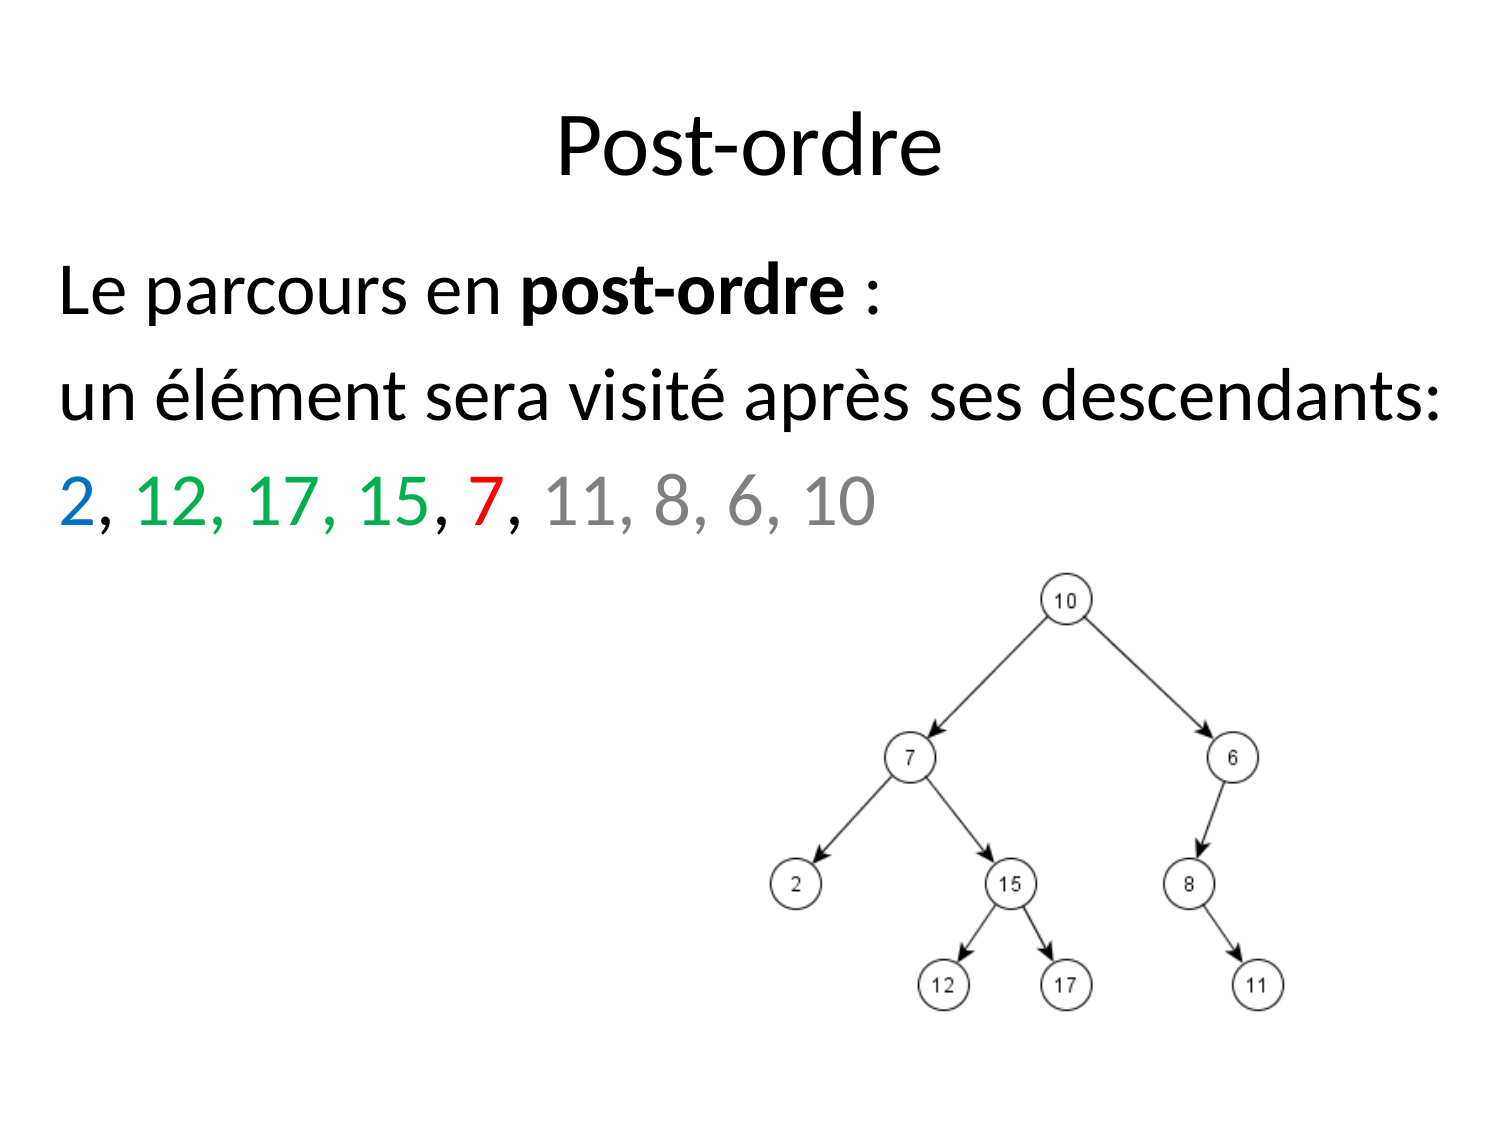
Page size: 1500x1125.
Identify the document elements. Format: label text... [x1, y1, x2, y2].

title Post-ordre [75, 45, 1425, 232]
list Le parcours en post-ordre : un élément sera visité après ses descendants: 2, 12, 17, 15, 7, 11, 8, 6, 10 [43, 232, 1483, 975]
picture [745, 547, 1308, 1035]
